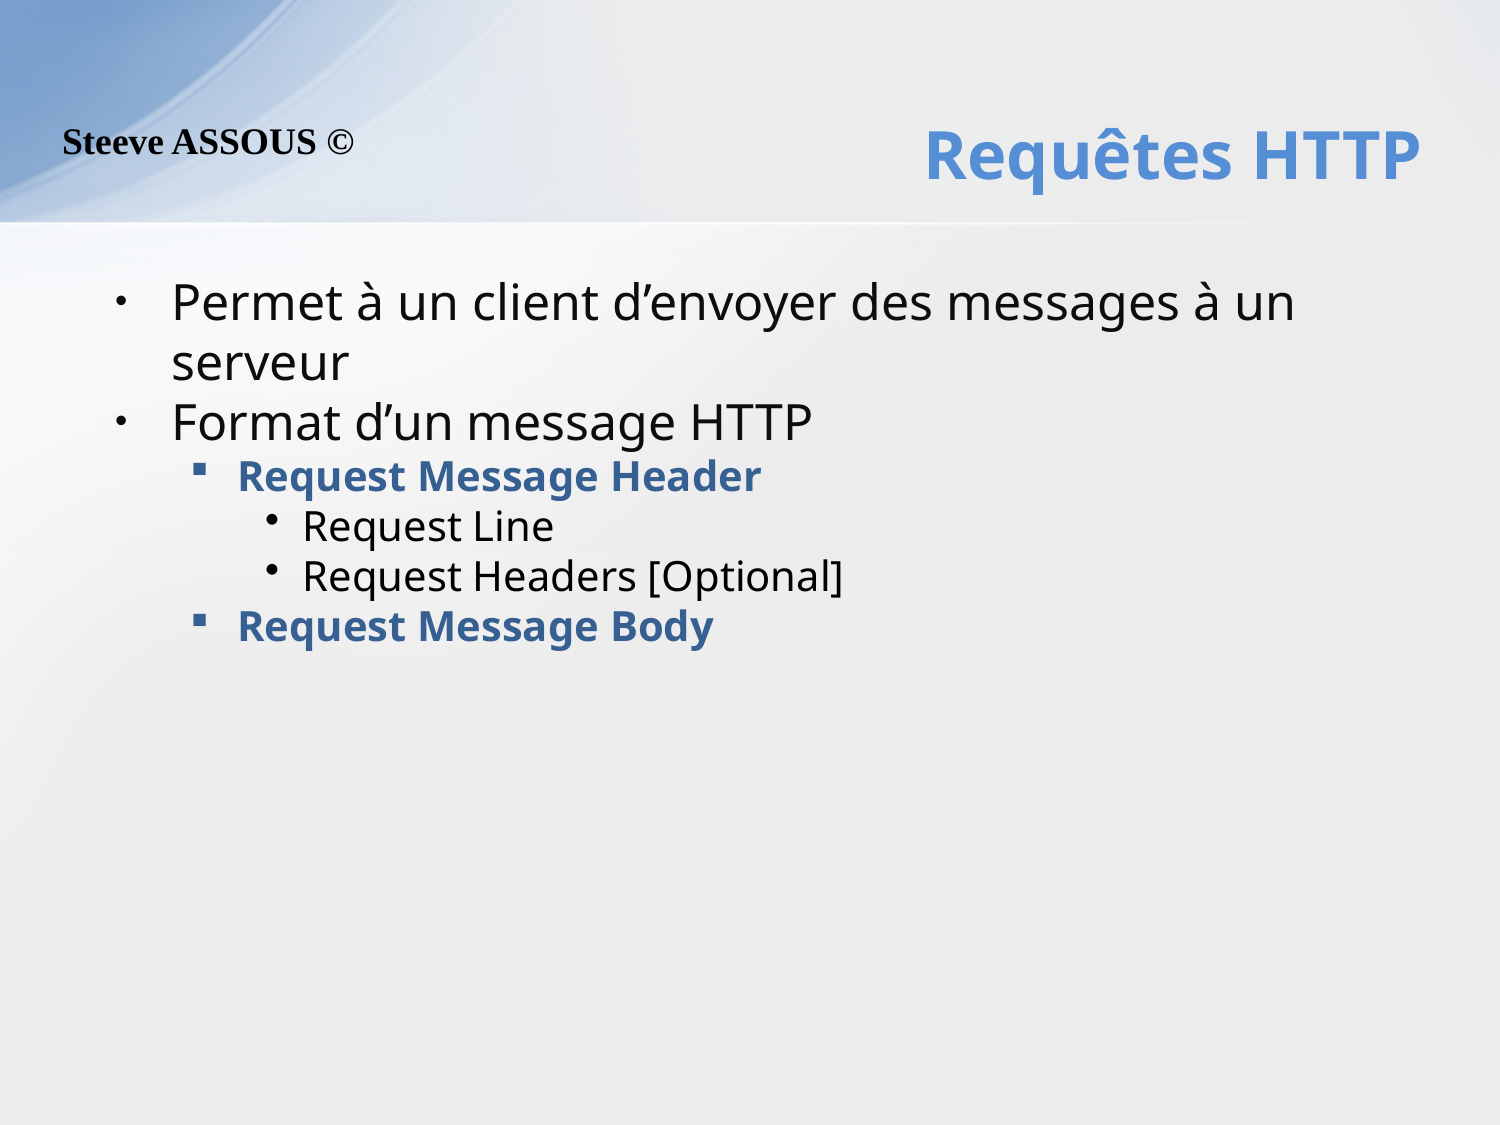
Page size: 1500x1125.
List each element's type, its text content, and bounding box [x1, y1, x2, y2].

list Permet à un client d’envoyer des messages à un serveur Format d’un message HTTP Request Message Header Request Line Request Headers [Optional] Request Message Body [100, 262, 1438, 1000]
picture [0, 0, 1500, 1125]
title Requêtes HTTP [100, 37, 1438, 200]
